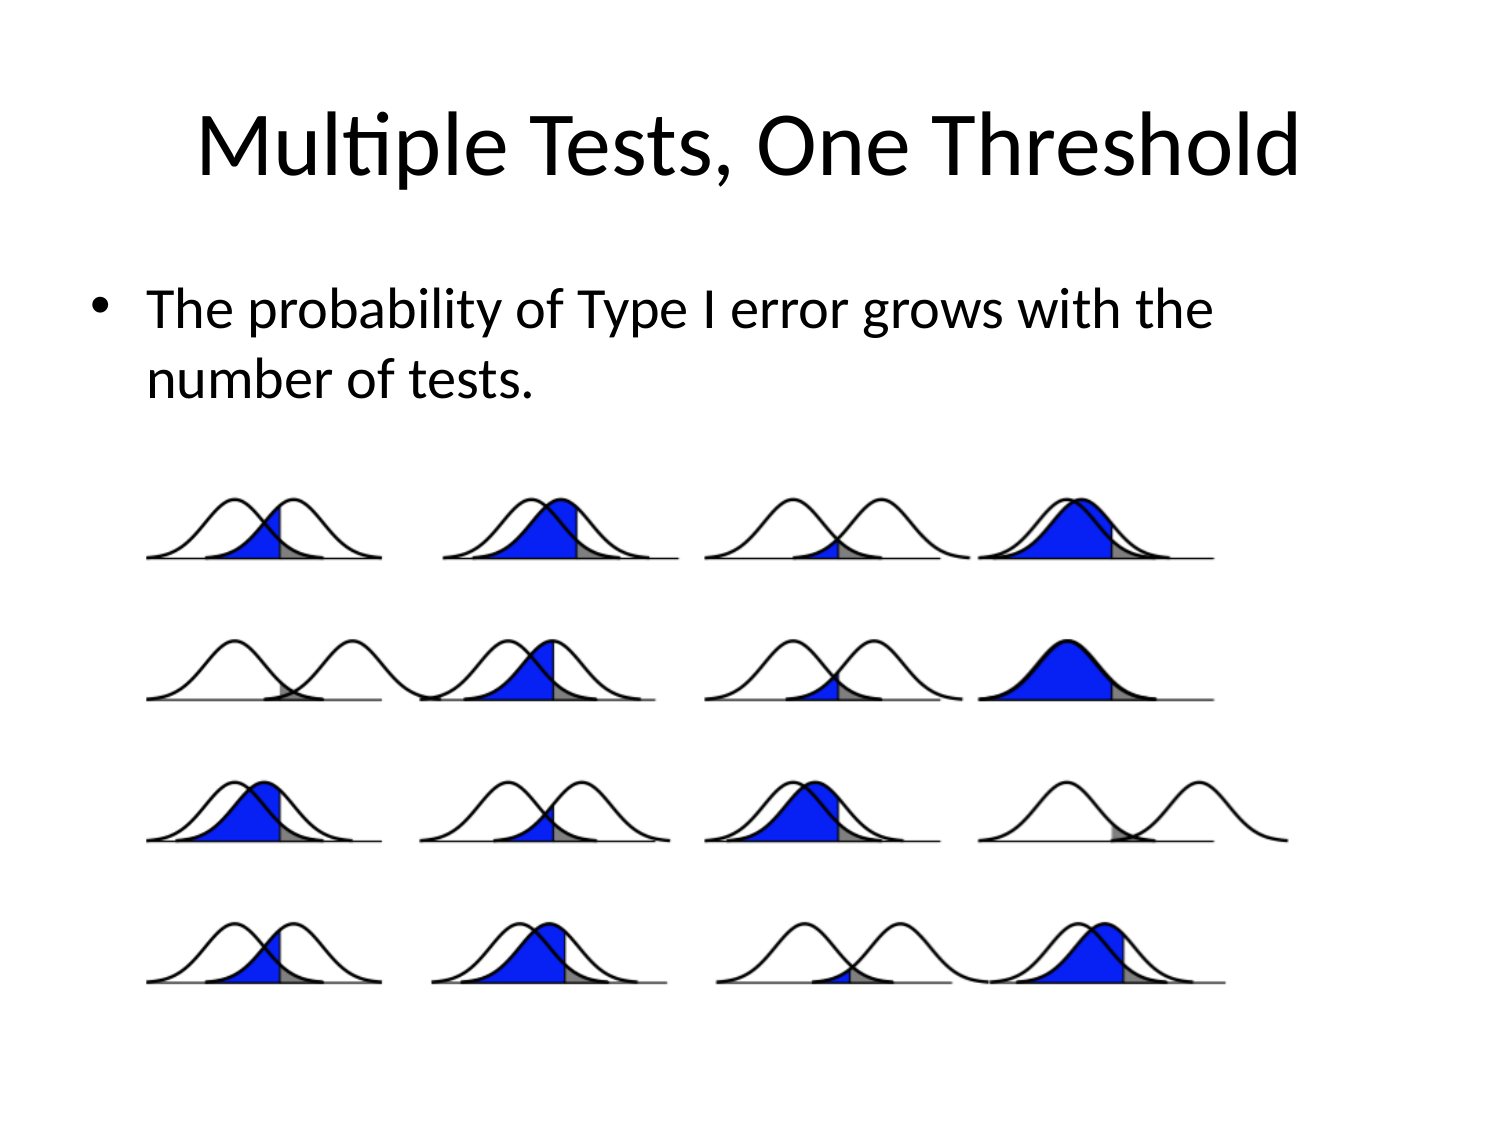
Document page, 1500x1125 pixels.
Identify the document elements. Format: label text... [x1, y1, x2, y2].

list The probability of Type I error grows with the number of tests. [75, 262, 1425, 1005]
picture [122, 471, 1305, 1006]
title Multiple Tests, One Threshold [75, 45, 1425, 233]
